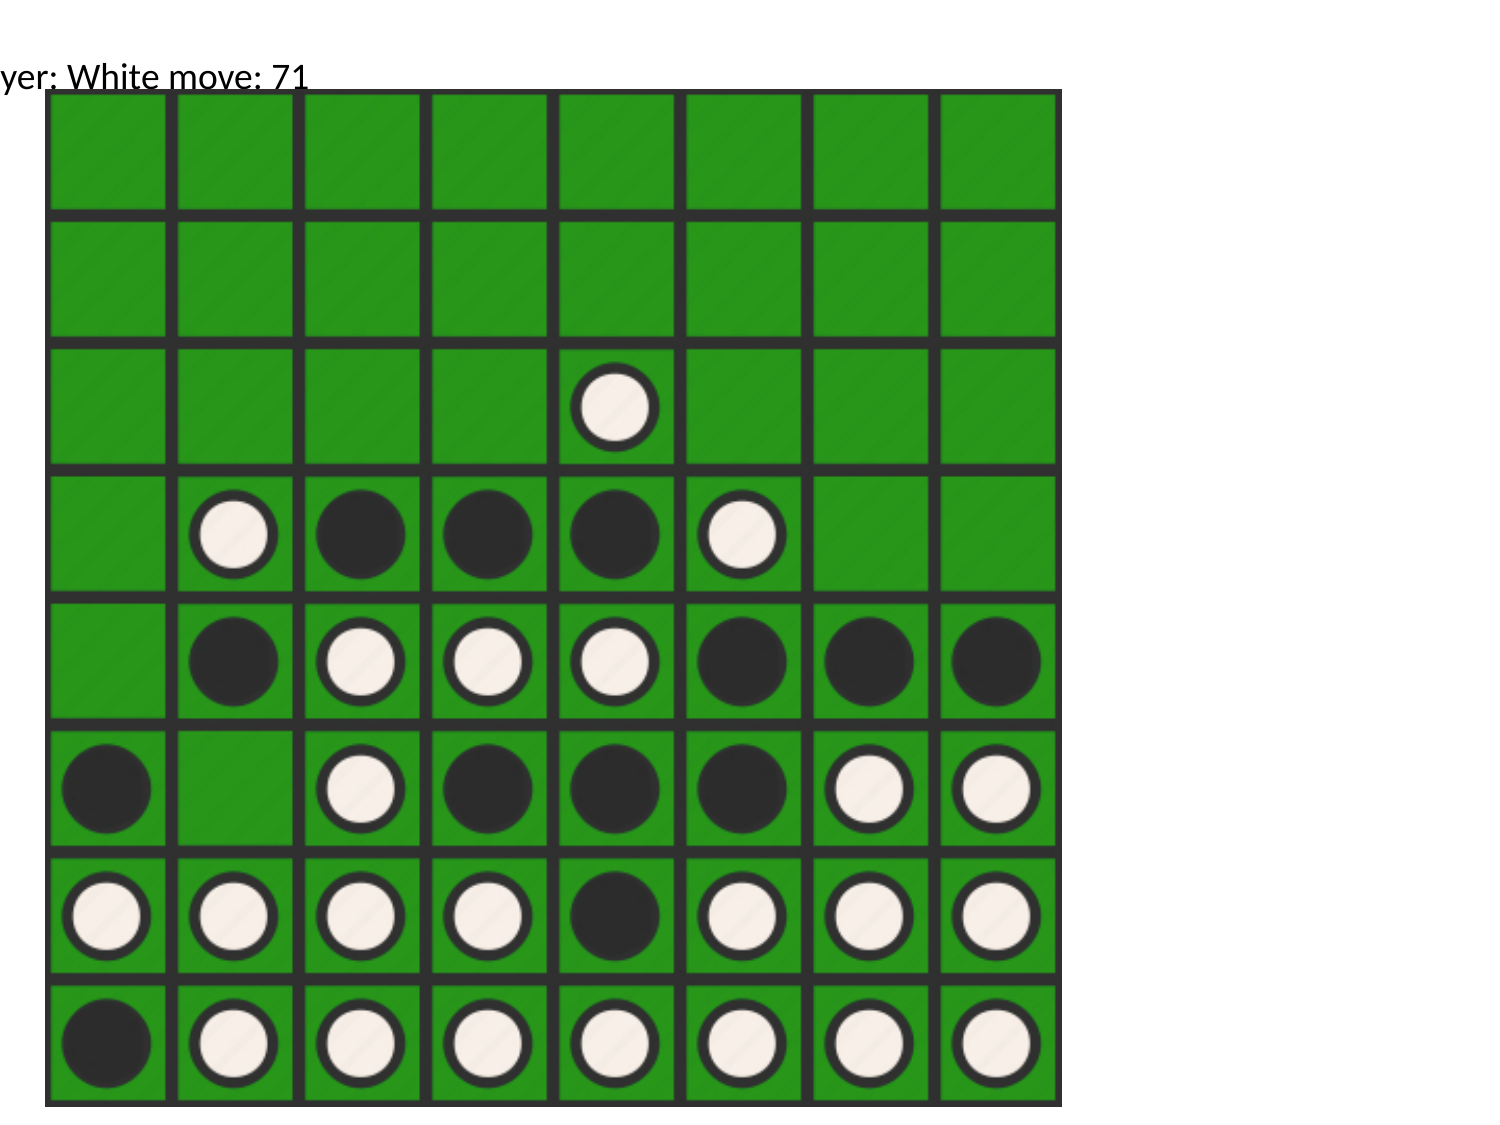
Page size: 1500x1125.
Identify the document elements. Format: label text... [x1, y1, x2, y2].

text_box turn: 32 player: White move: 71 [0, 44, 325, 105]
picture [44, 89, 1062, 1107]
